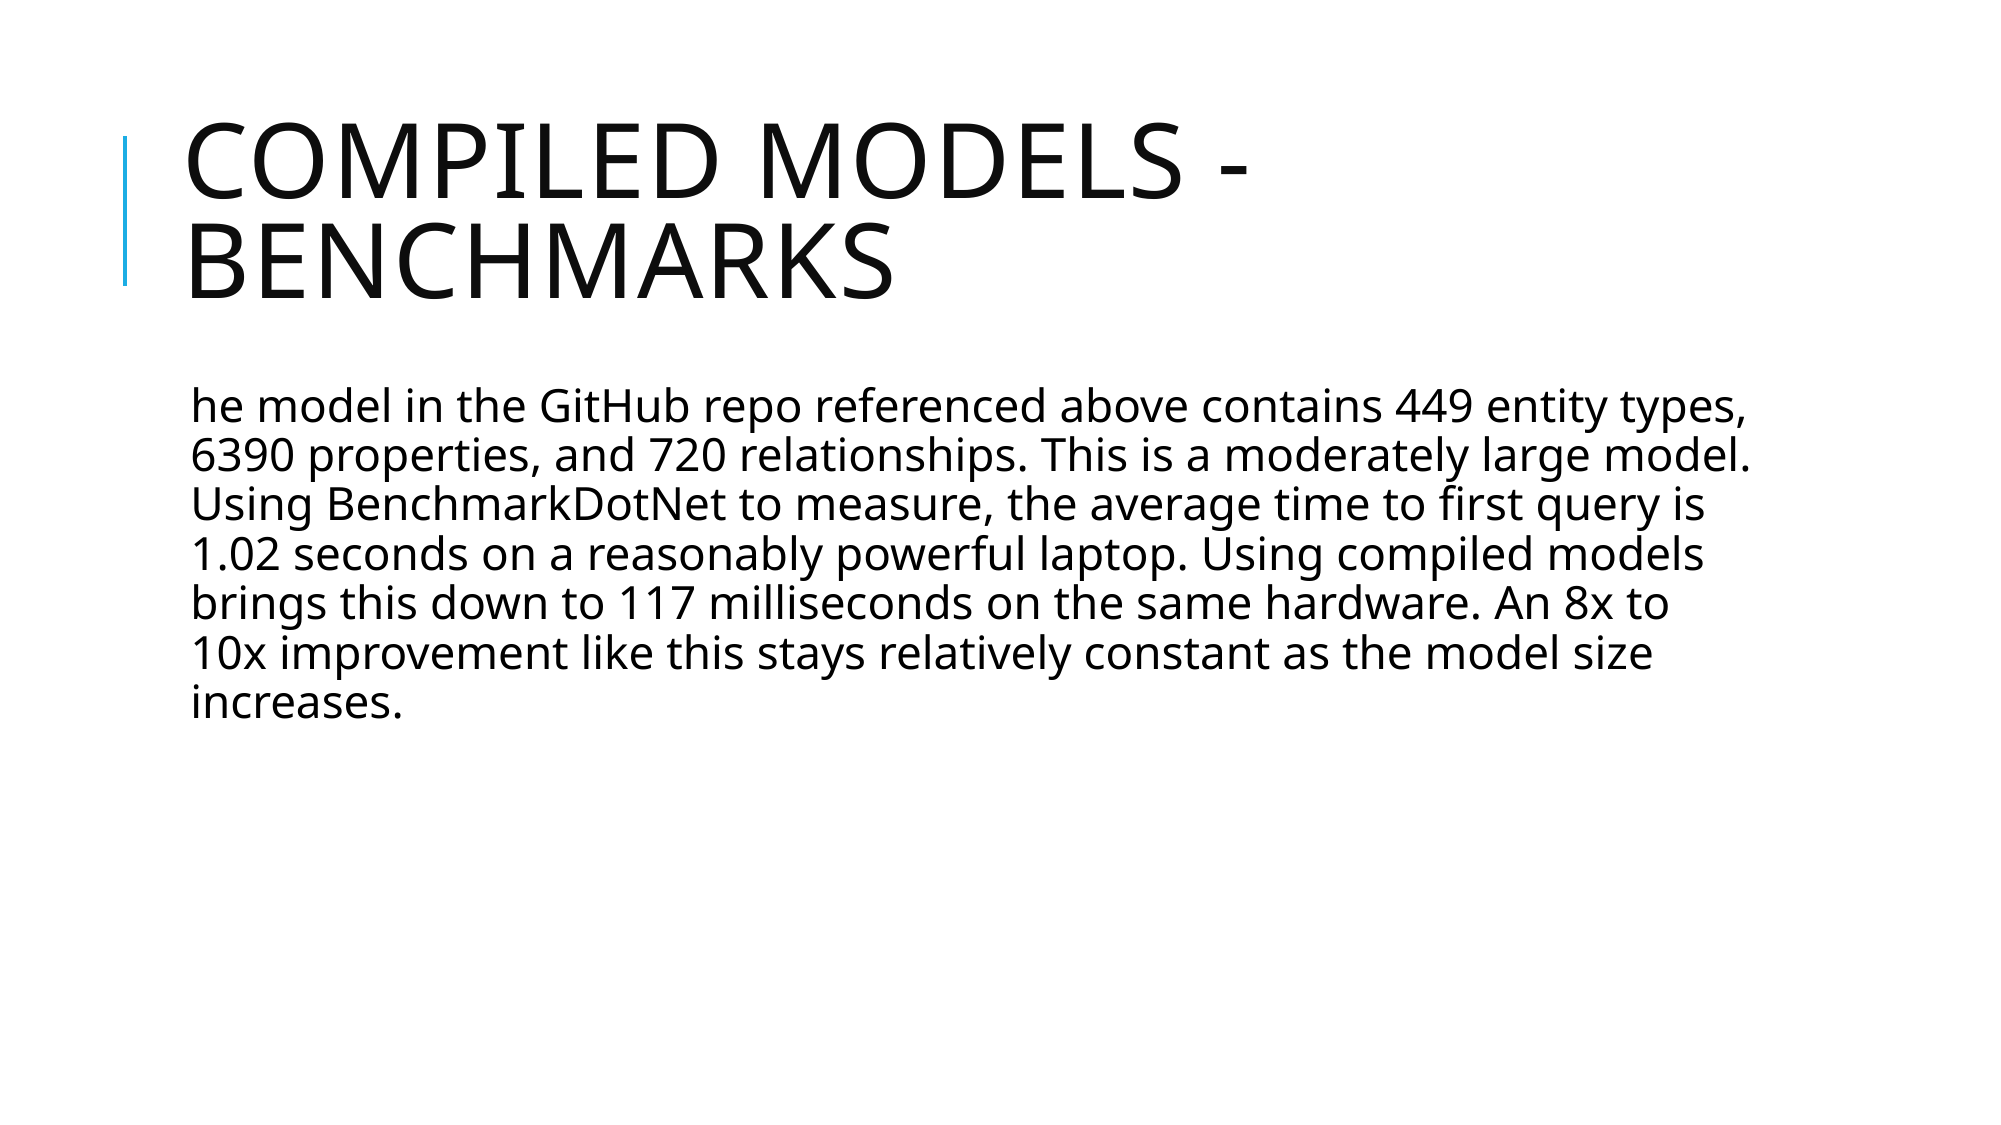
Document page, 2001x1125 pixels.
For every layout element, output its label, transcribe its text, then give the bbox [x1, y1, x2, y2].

text_box [975, 537, 1025, 588]
text_box [999, 562, 1050, 613]
list he model in the GitHub repo referenced above contains 449 entity types, 6390 properties, and 720 relationships. This is a moderately large model. Using BenchmarkDotNet to measure, the average time to first query is 1.02 seconds on a reasonably powerful laptop. Using compiled models brings this down to 117 milliseconds on the same hardware. An 8x to 10x improvement like this stays relatively constant as the model size increases. [168, 375, 1763, 1035]
title Compiled models - benchmarks [168, 96, 1763, 342]
